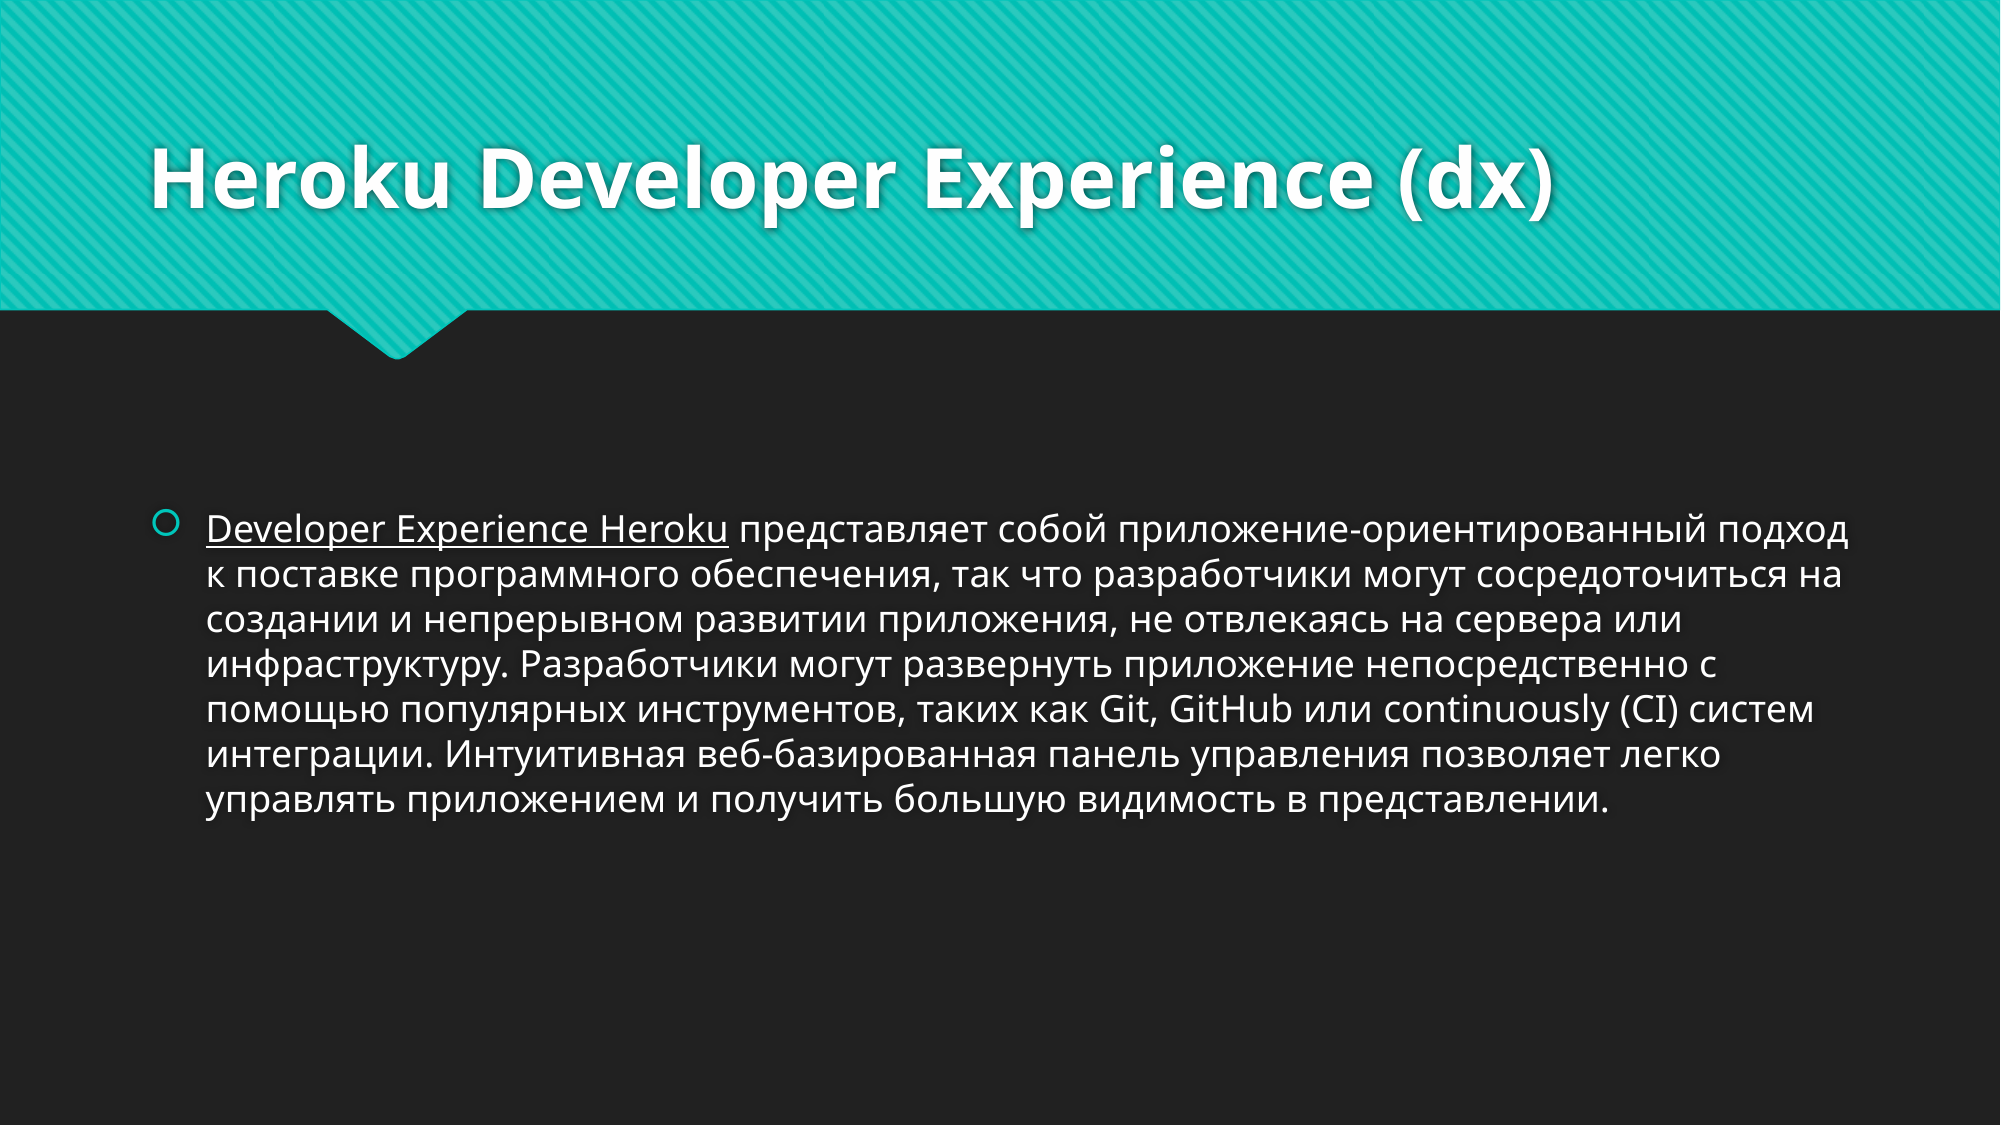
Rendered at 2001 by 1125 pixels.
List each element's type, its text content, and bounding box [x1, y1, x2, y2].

title Heroku Developer Experience (dx) [132, 73, 1868, 233]
list Developer Experience Heroku представляет собой приложение-ориентированный подход к поставке программного обеспечения, так что разработчики могут сосредоточиться на создании и непрерывном развитии приложения, не отвлекаясь на сервера или инфраструктуру. Разработчики могут развернуть приложение непосредственно с помощью популярных инструментов, таких как Git, GitHub или continuously (CI) систем интеграции. Интуитивная веб-базированная панель управления позволяет легко управлять приложением и получить большую видимость в представлении. [134, 364, 1866, 962]
